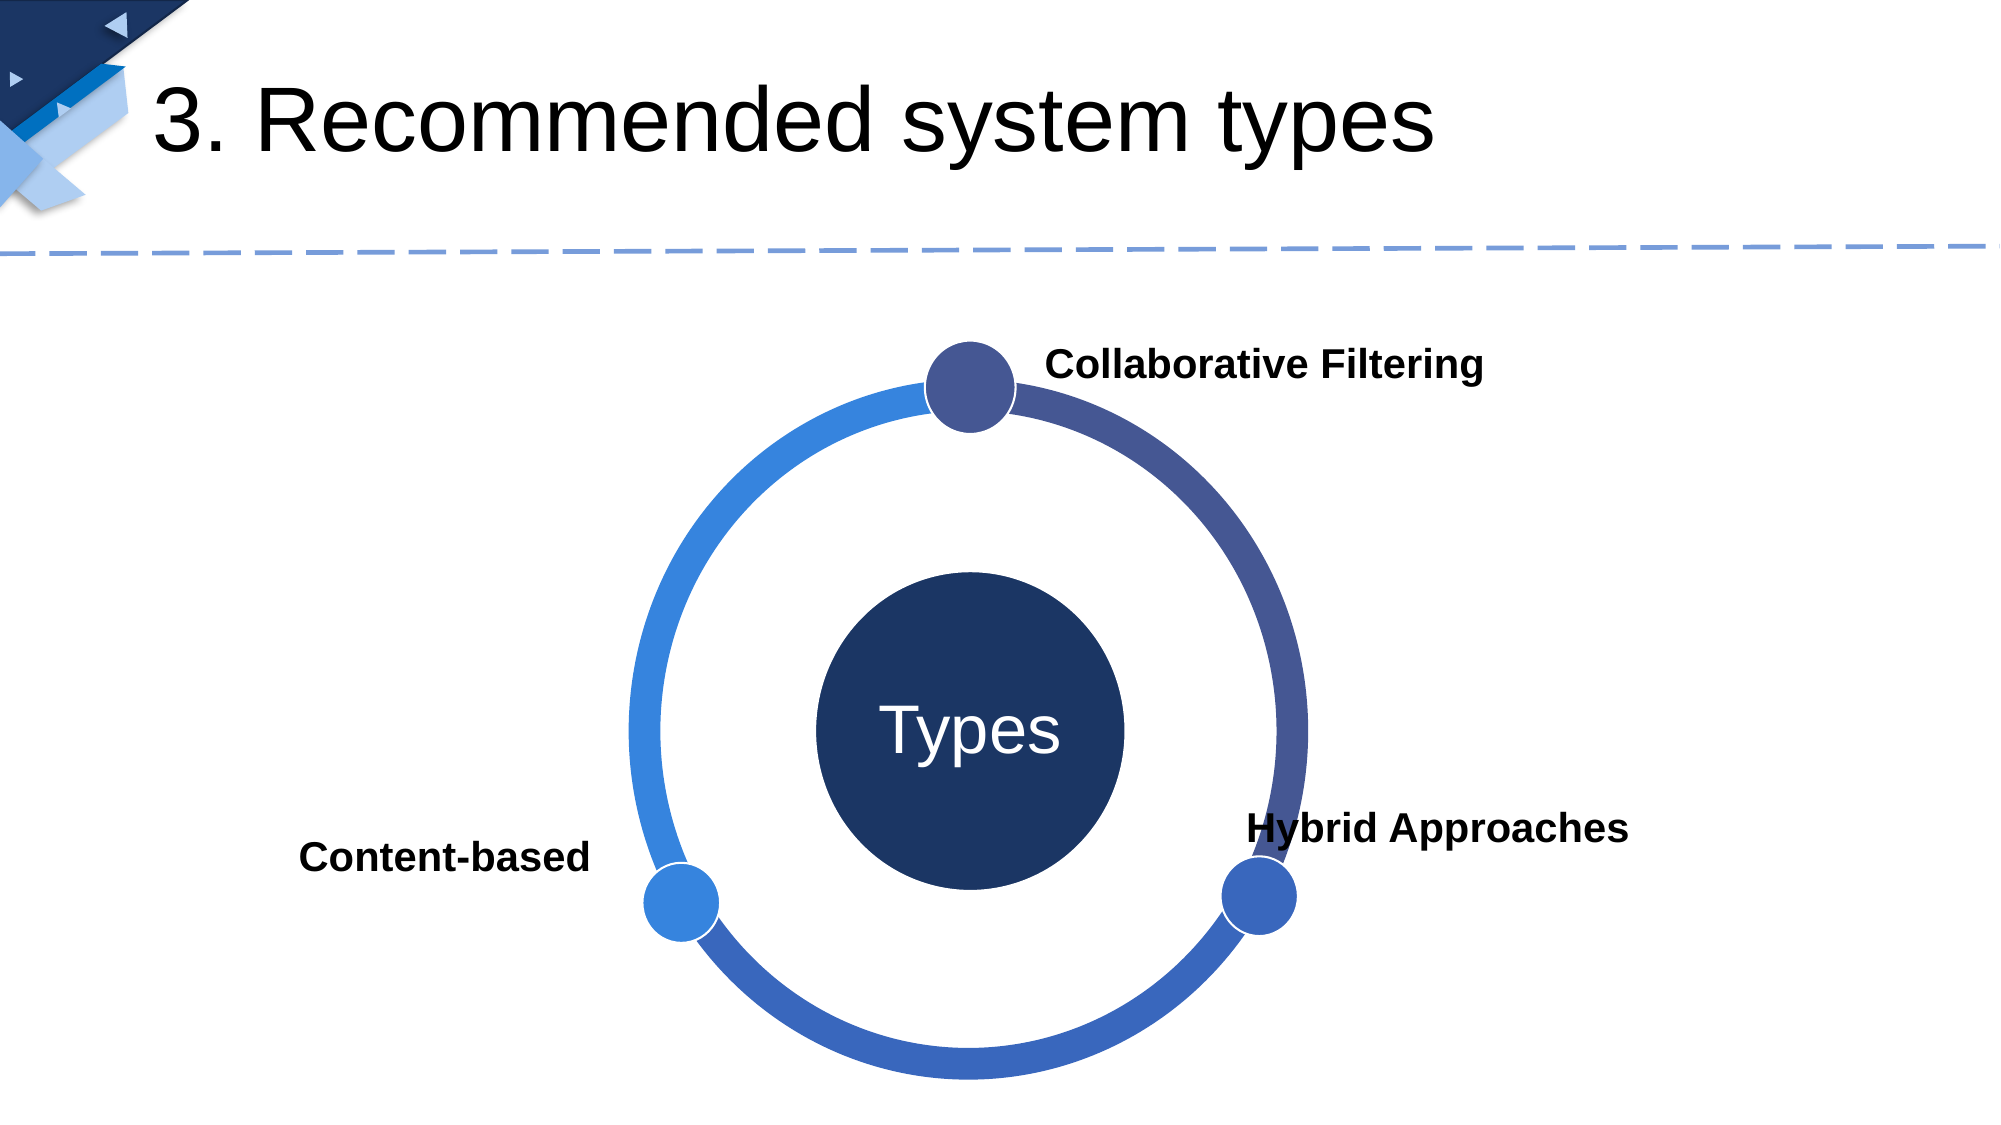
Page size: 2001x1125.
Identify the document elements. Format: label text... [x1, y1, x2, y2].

title 3. Recommended system types [137, 13, 1863, 231]
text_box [99, 267, 1935, 1072]
